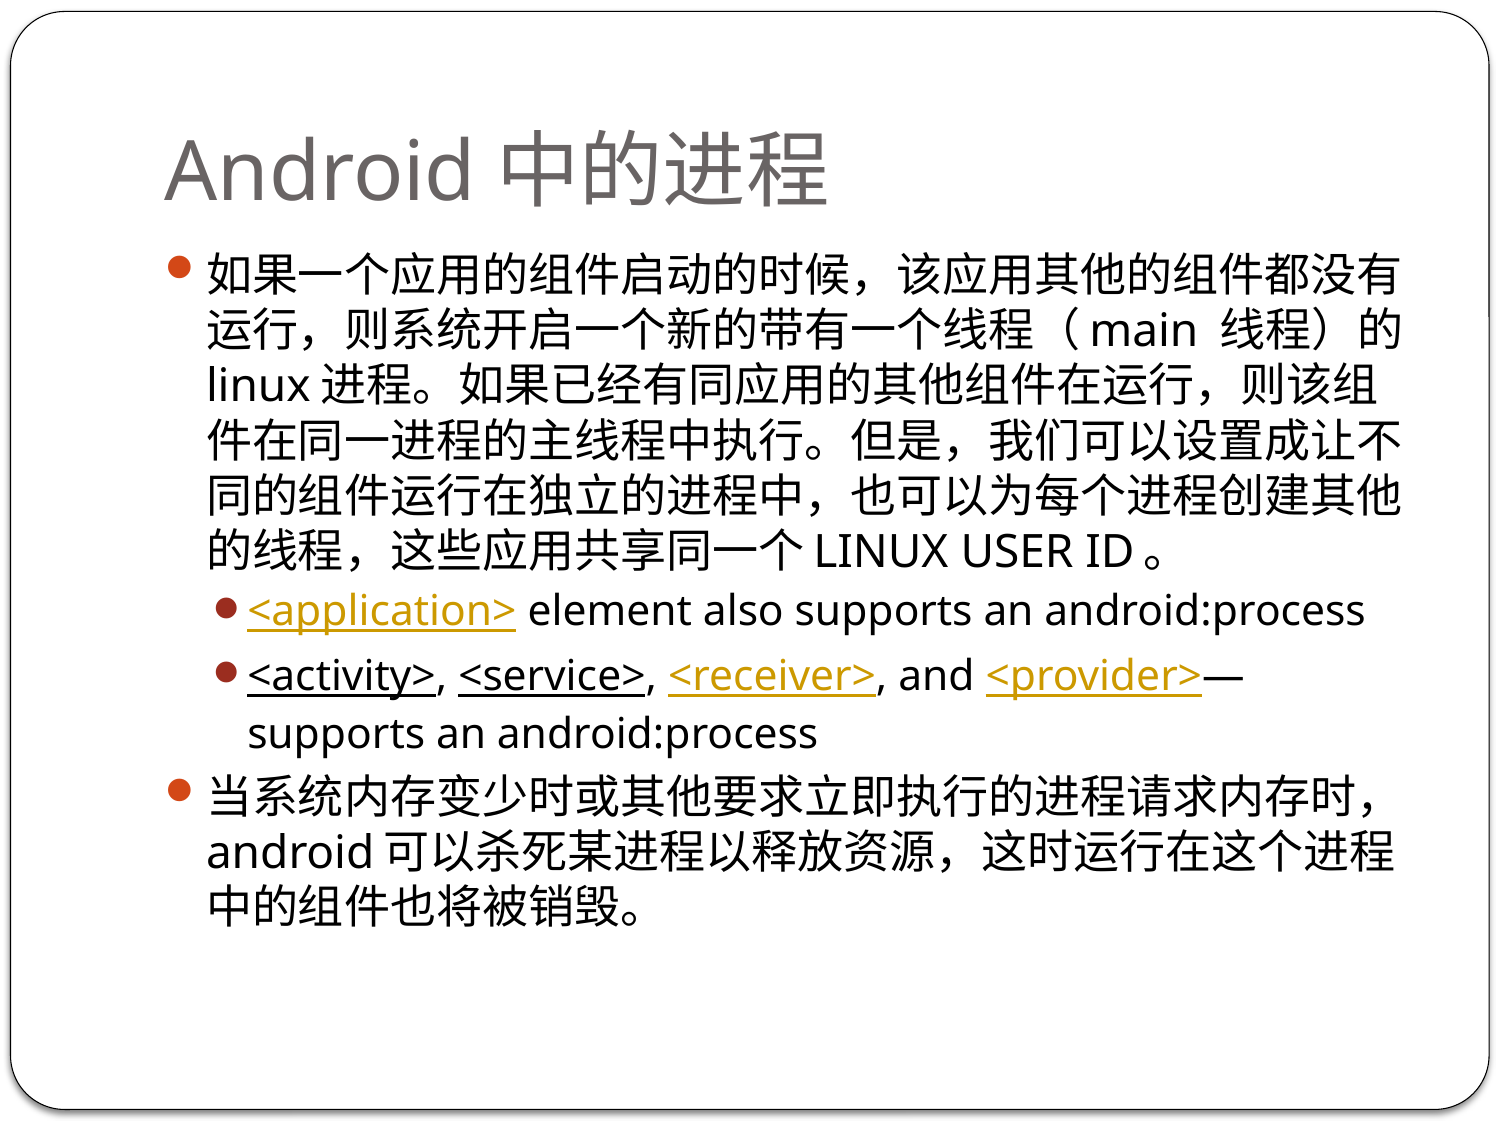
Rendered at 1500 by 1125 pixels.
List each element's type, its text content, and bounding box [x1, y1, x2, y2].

title Android中的进程 [150, 45, 1425, 233]
list 如果一个应用的组件启动的时候，该应用其他的组件都没有运行，则系统开启一个新的带有一个线程（main 线程）的linux进程。如果已经有同应用的其他组件在运行，则该组件在同一进程的主线程中执行。但是，我们可以设置成让不同的组件运行在独立的进程中，也可以为每个进程创建其他的线程，这些应用共享同一个LINUX USER ID。 <application> element also supports an android:process <activity>, <service>, <receiver>, and <provider>—supports an android:process 当系统内存变少时或其他要求立即执行的进程请求内存时，android可以杀死某进程以释放资源，这时运行在这个进程中的组件也将被销毁。 [150, 237, 1425, 988]
